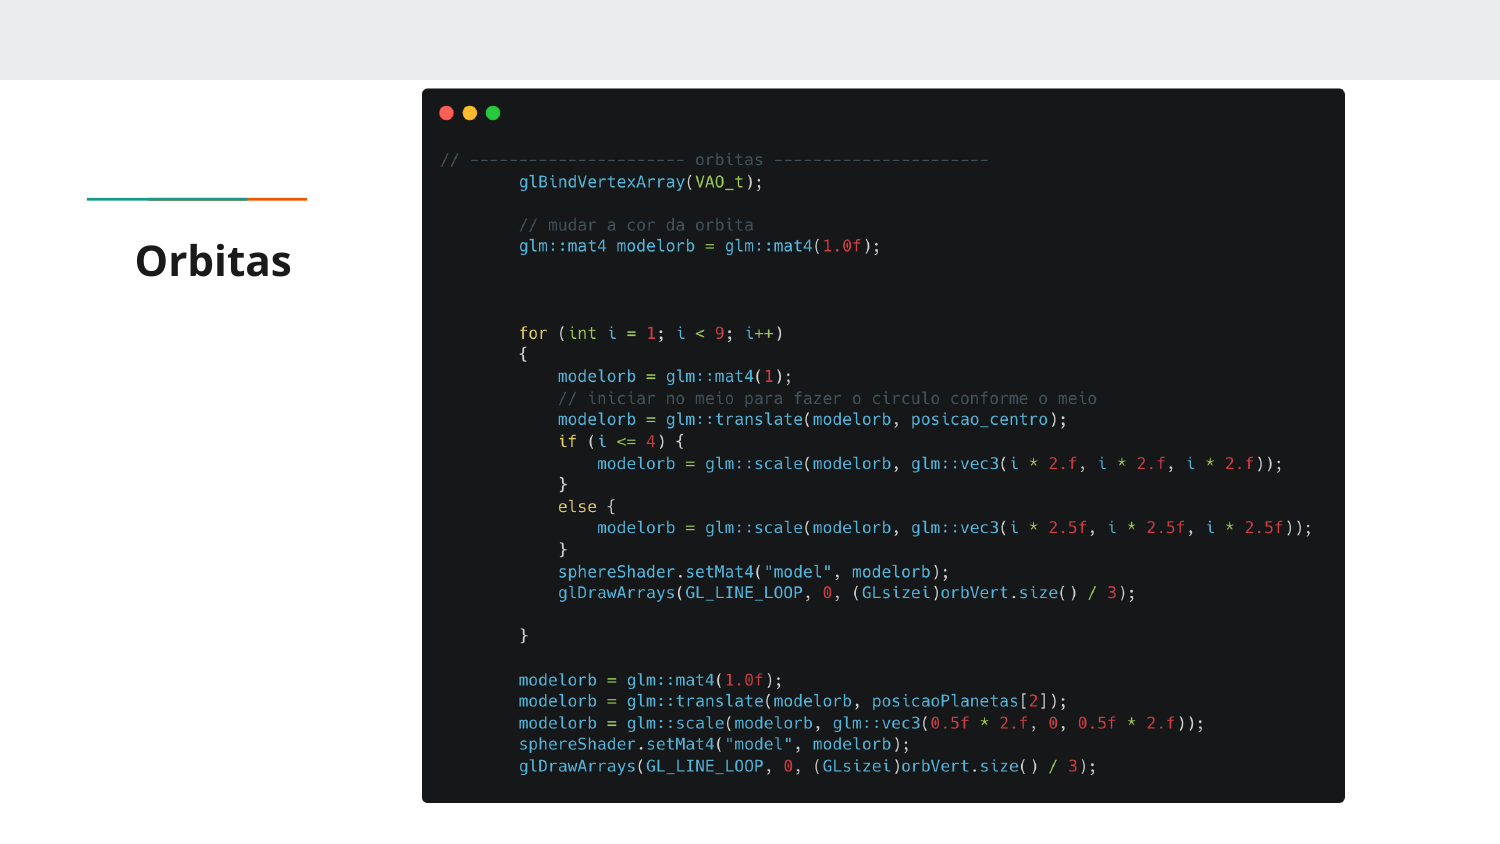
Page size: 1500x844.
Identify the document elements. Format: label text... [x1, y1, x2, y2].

title Orbitas [119, 216, 351, 305]
picture [356, 23, 1409, 844]
